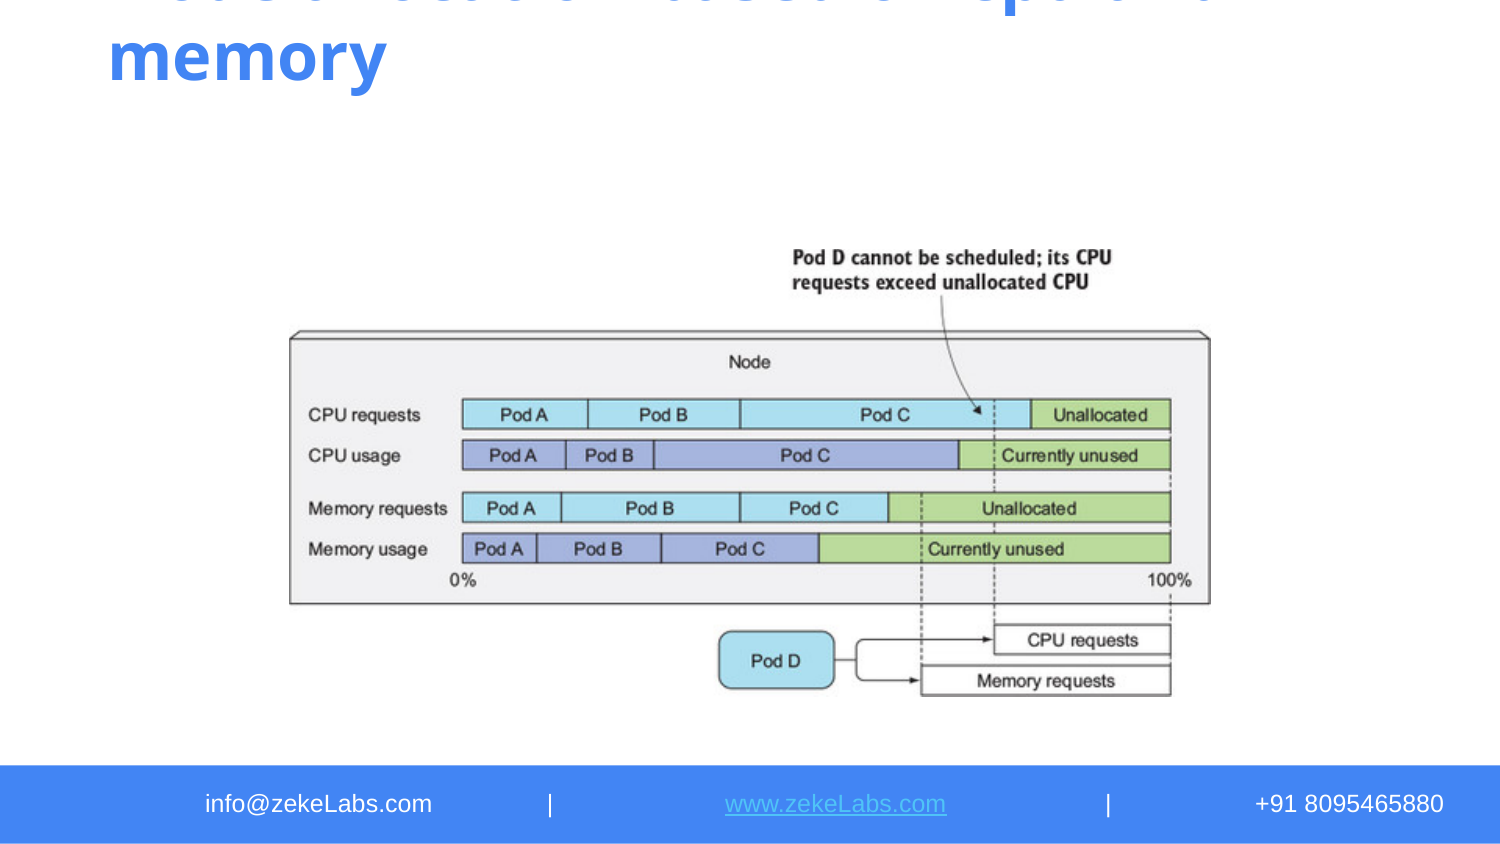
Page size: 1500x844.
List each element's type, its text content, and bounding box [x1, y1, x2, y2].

picture [288, 249, 1212, 697]
text_box info@zekeLabs.com | www.zekeLabs.com | +91 8095465880 [0, 772, 1500, 844]
title Node allocation based on cpu and memory [92, 0, 1481, 109]
